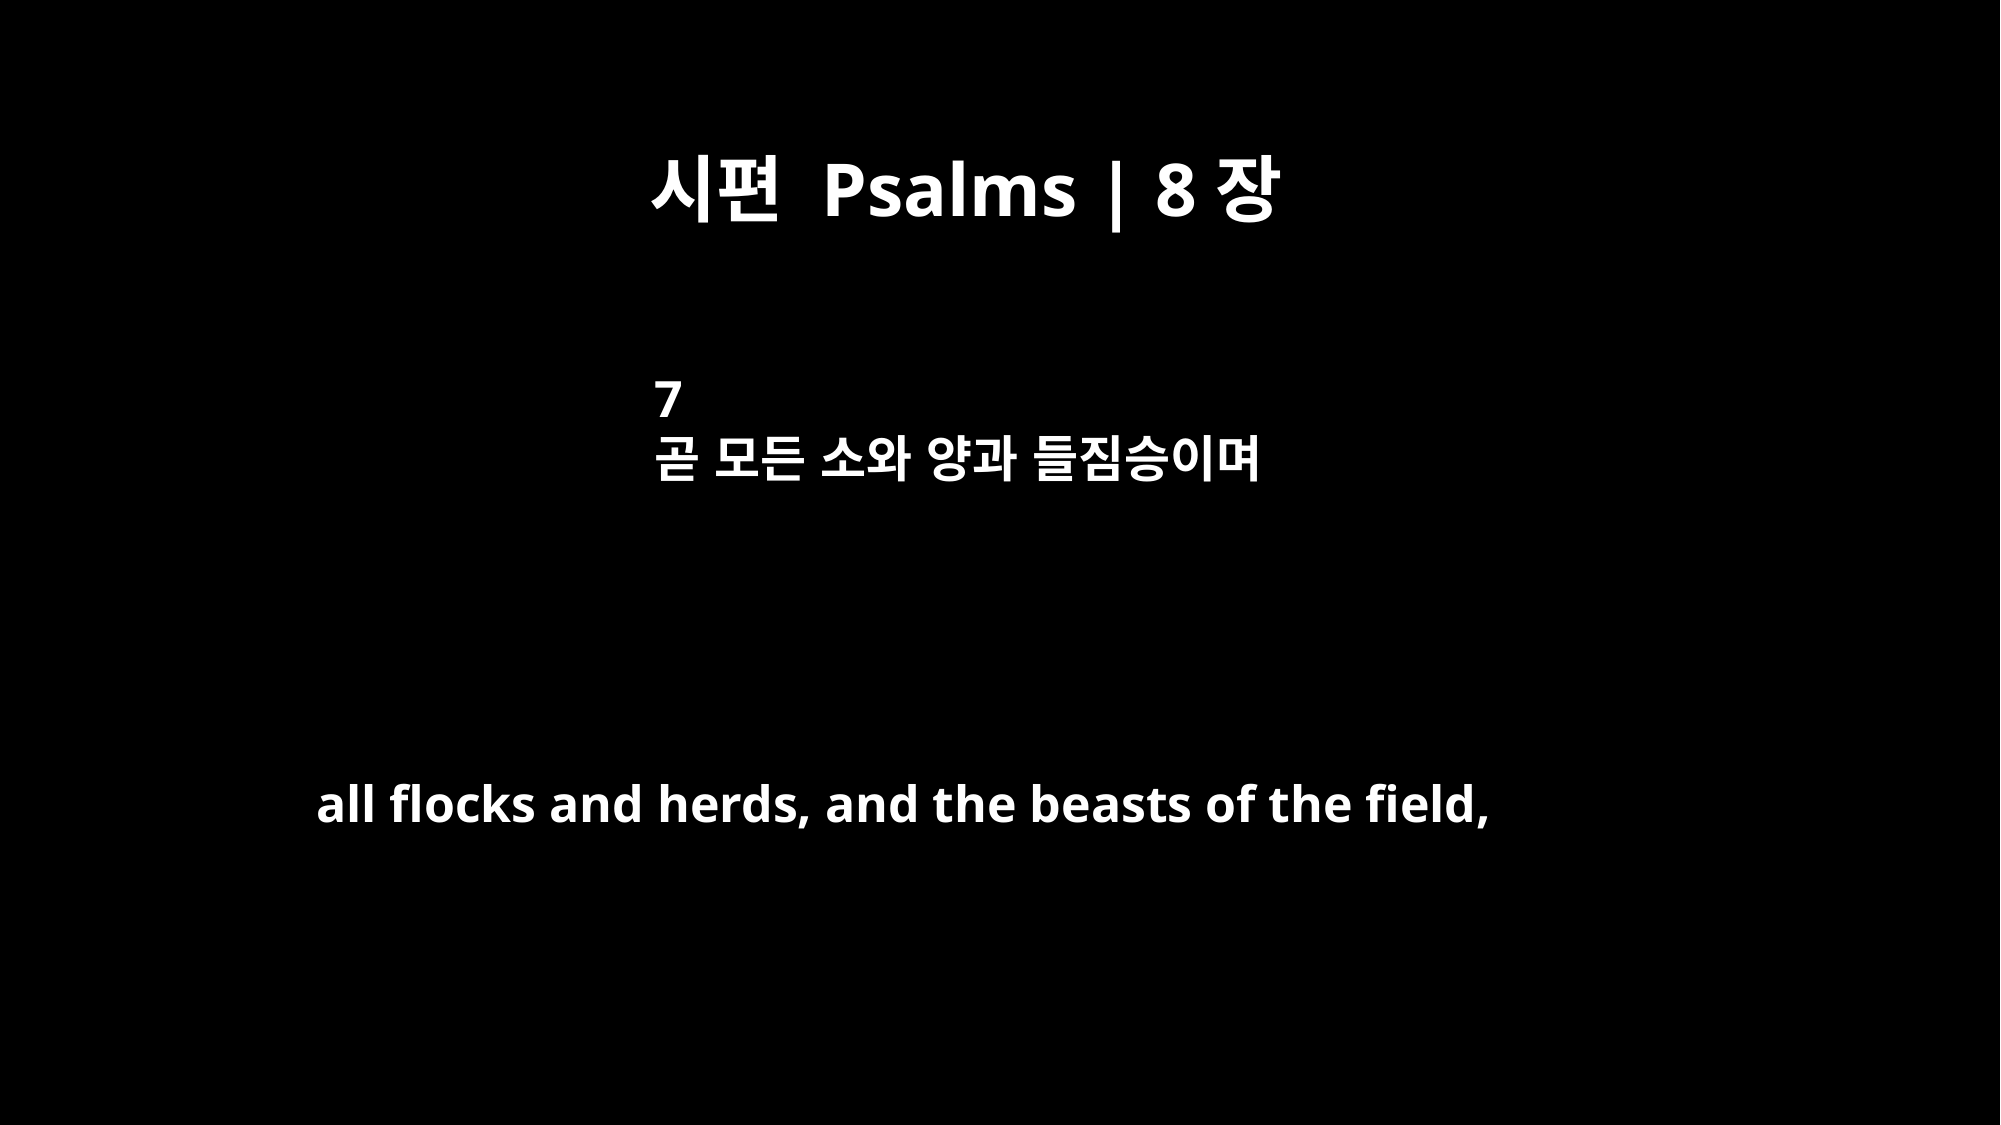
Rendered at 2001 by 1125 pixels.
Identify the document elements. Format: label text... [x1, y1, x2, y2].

text_box 7 곧 모든 소와 양과 들짐승이며 [639, 359, 1278, 495]
text_box 시편 Psalms | 8장 [634, 136, 1298, 239]
text_box all flocks and herds, and the beasts of the field, [301, 764, 1507, 840]
